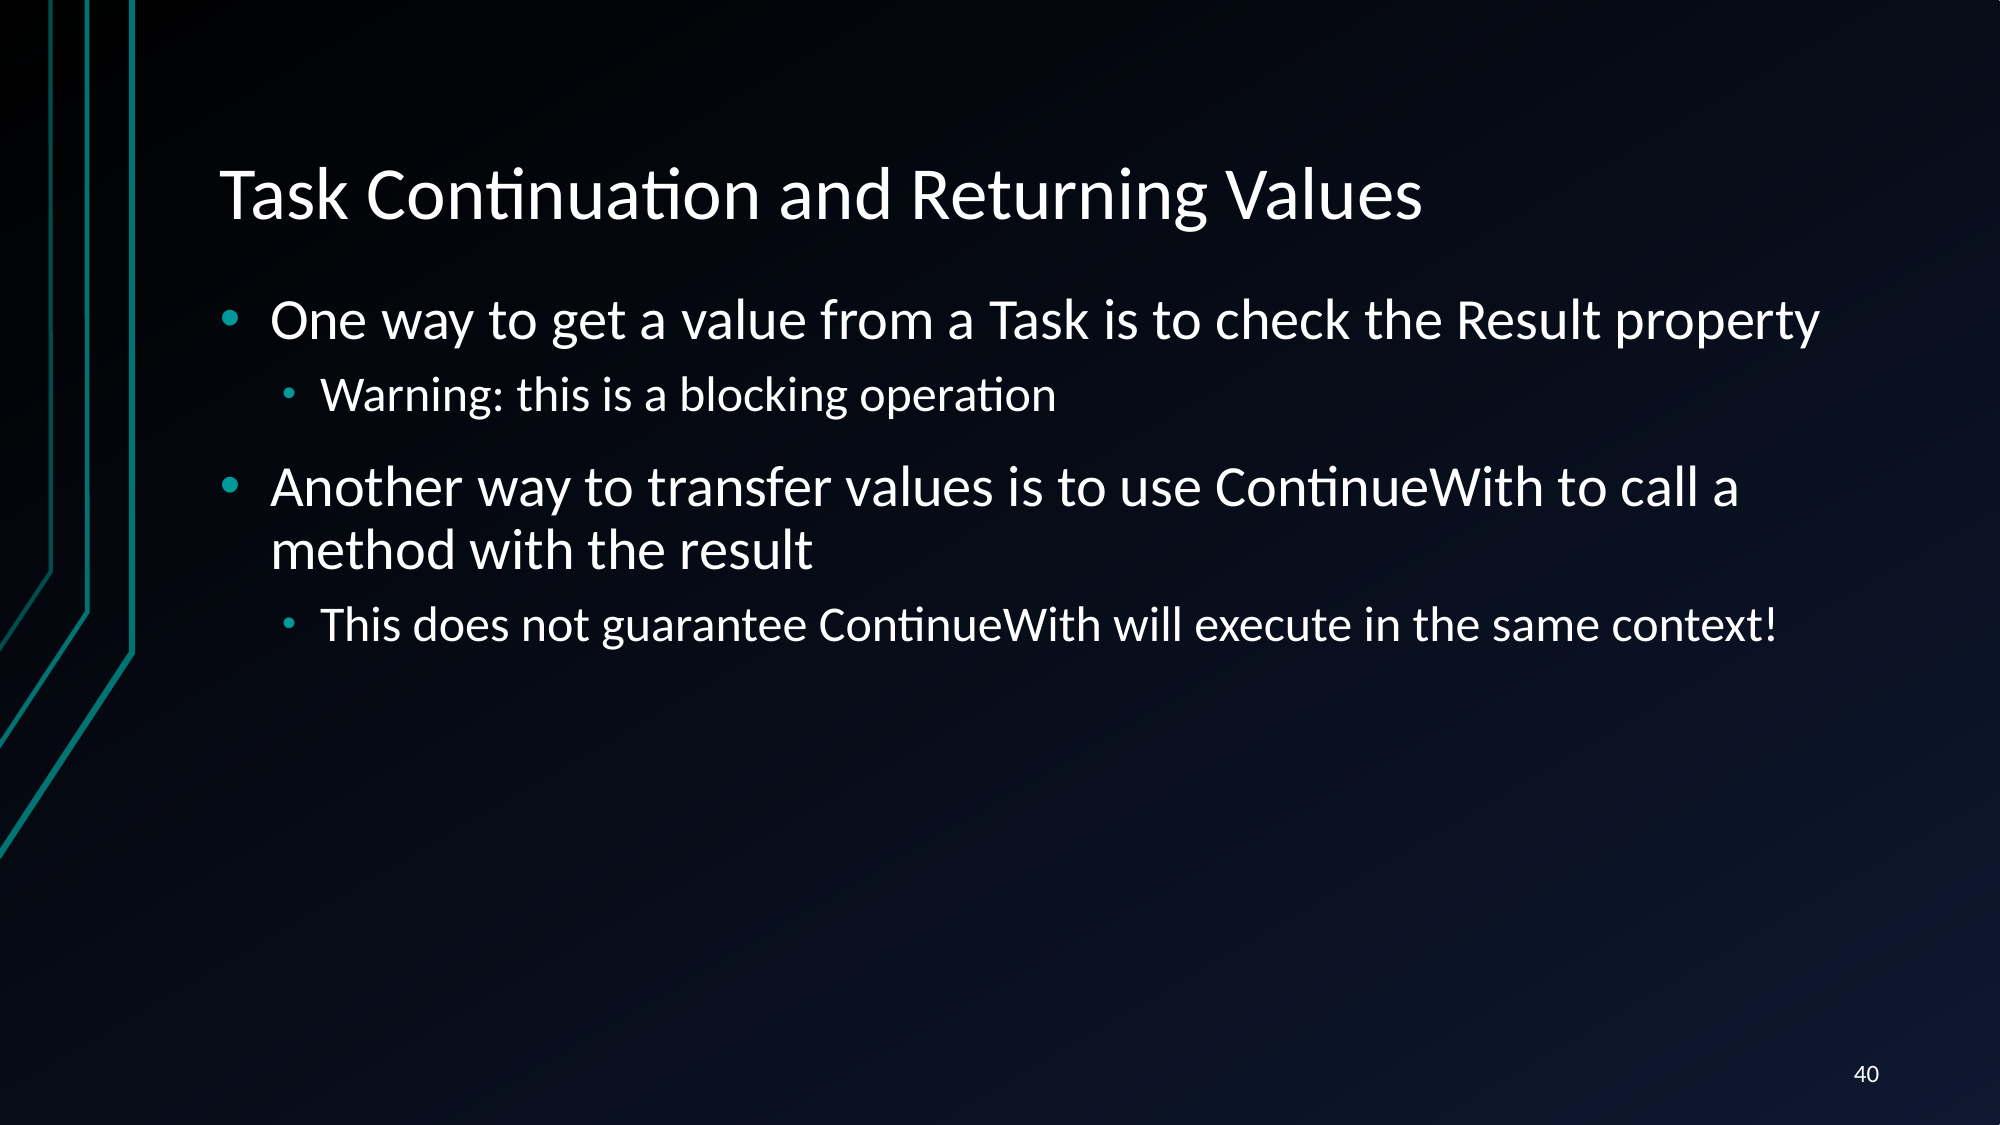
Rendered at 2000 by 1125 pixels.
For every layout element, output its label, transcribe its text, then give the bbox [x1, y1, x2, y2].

title Task Continuation and Returning Values [199, 45, 1900, 246]
slide_number 40 [1732, 1042, 1900, 1103]
list One way to get a value from a Task is to check the Result property Warning: this is a blocking operation Another way to transfer values is to use ContinueWith to call a method with the result This does not guarantee ContinueWith will execute in the same context! [199, 279, 1900, 1012]
